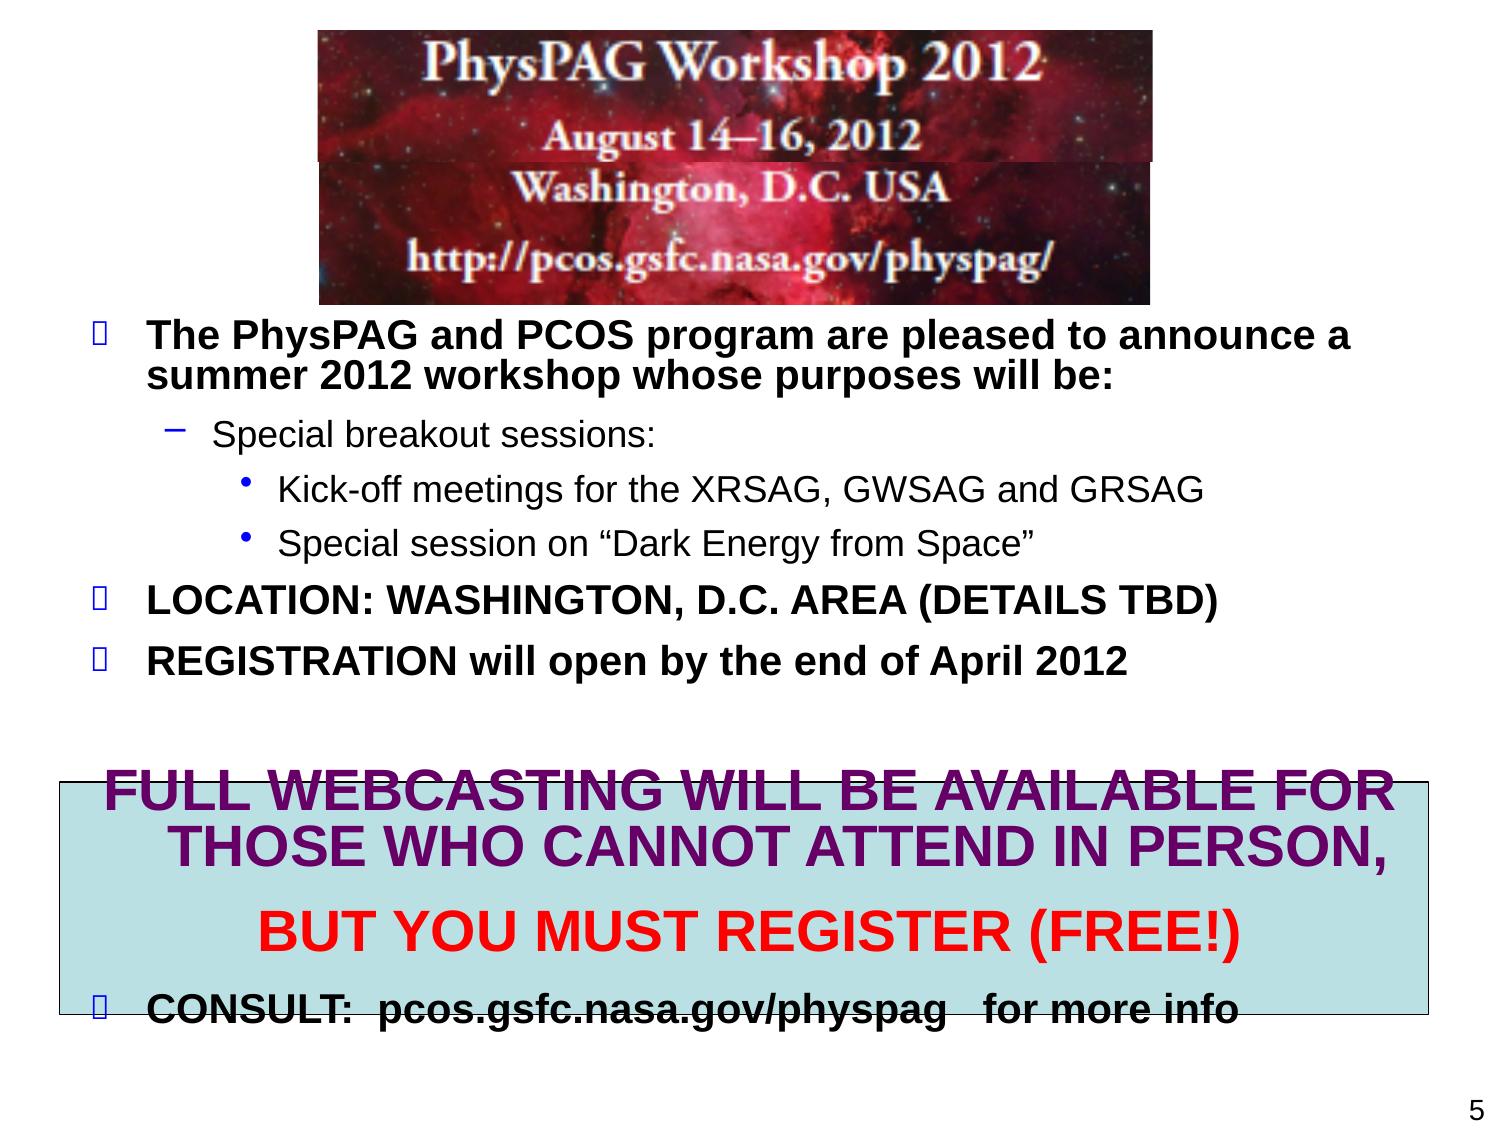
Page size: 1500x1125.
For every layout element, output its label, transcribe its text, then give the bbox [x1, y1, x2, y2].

picture [317, 30, 1153, 306]
list The PhysPAG and PCOS program are pleased to announce a summer 2012 workshop whose purposes will be: Special breakout sessions: Kick-off meetings for the XRSAG, GWSAG and GRSAG Special session on “Dark Energy from Space” LOCATION: WASHINGTON, D.C. AREA (DETAILS TBD) REGISTRATION will open by the end of April 2012 FULL WEBCASTING WILL BE AVAILABLE FOR THOSE WHO CANNOT ATTEND IN PERSON, BUT YOU MUST REGISTER (FREE!) CONSULT: pcos.gsfc.nasa.gov/physpag for more info [75, 310, 1425, 1053]
text_box [59, 782, 75, 1015]
text_box [1425, 782, 1429, 1015]
slide_number 5 [1424, 1083, 1500, 1125]
